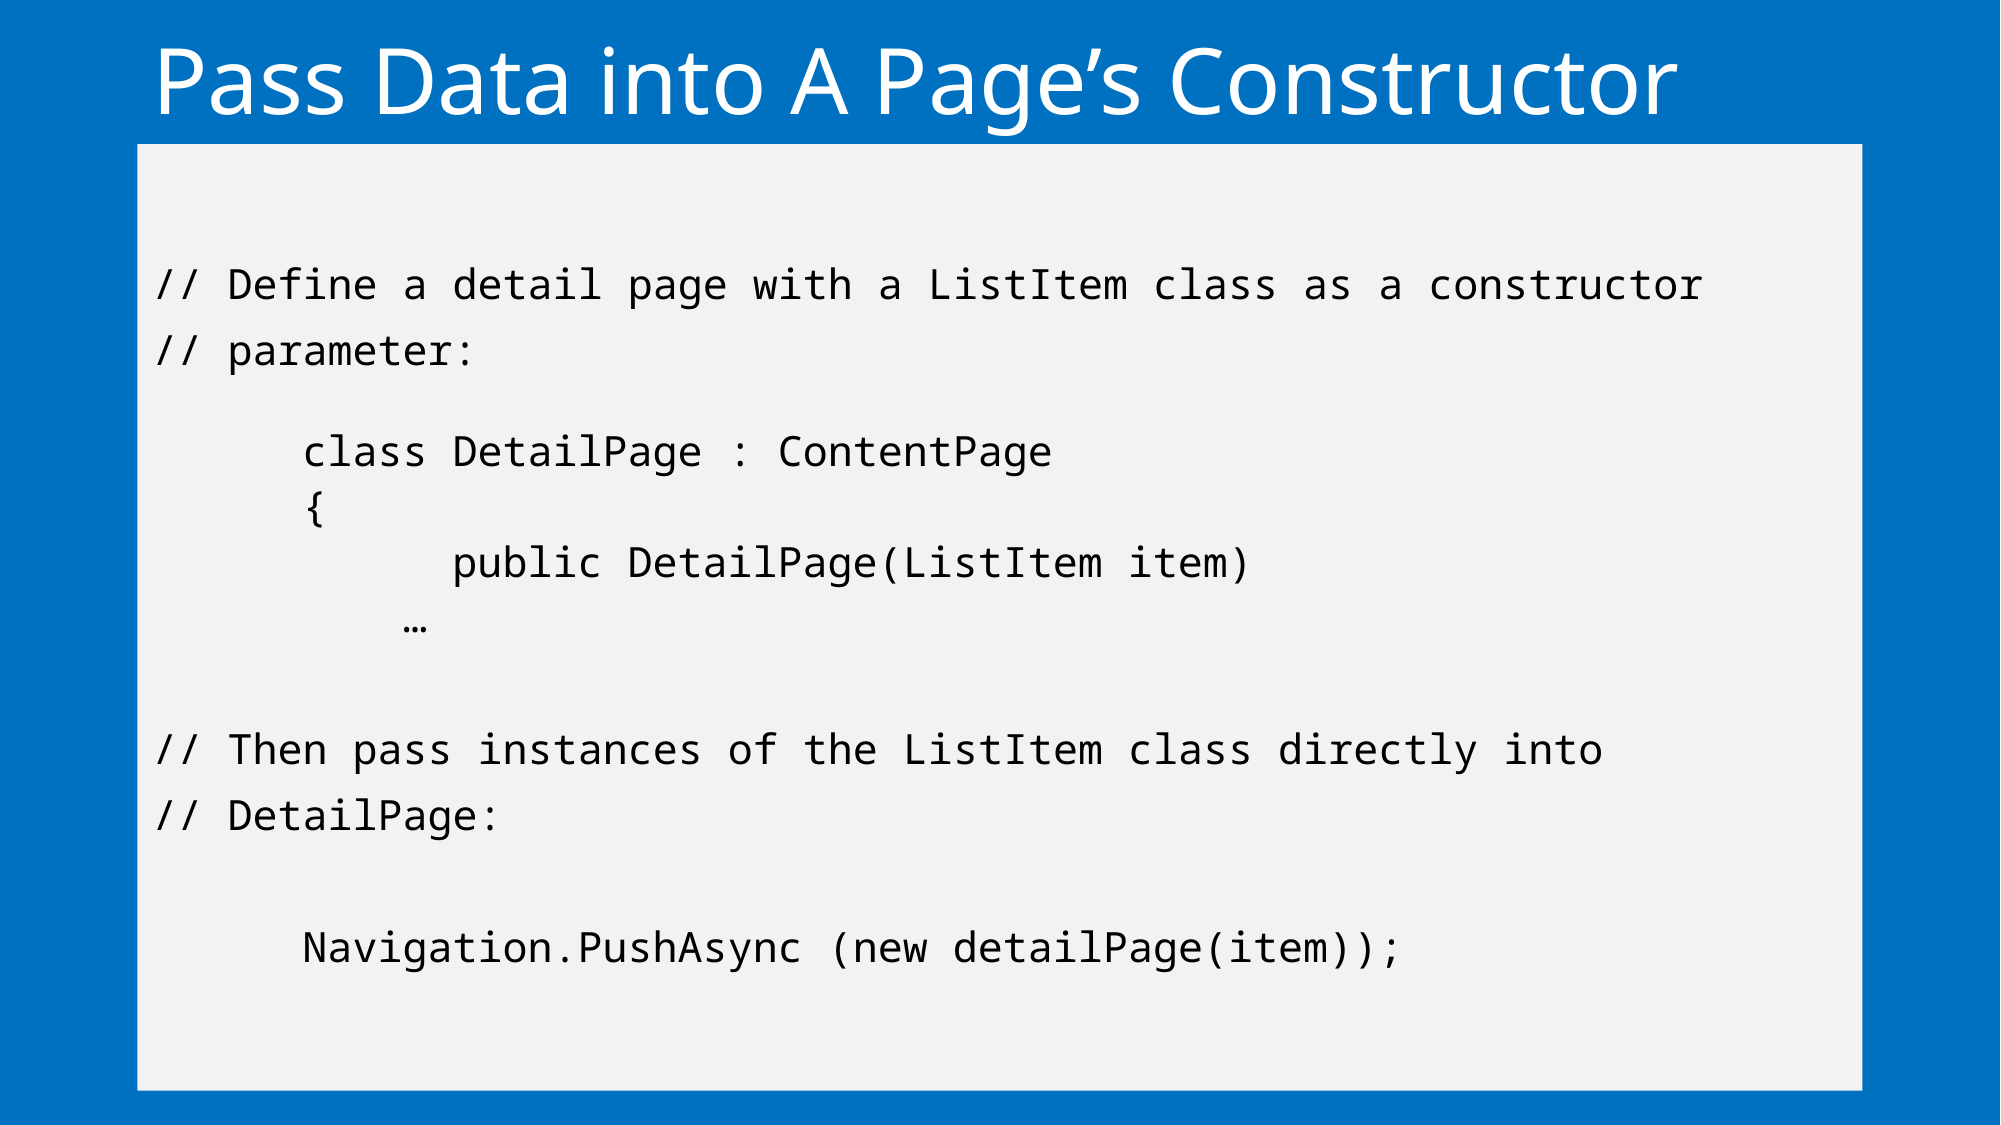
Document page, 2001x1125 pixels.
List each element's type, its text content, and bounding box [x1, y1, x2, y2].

list // Define a detail page with a ListItem class as a constructor // parameter: class DetailPage : ContentPage { public DetailPage(ListItem item) … // Then pass instances of the ListItem class directly into // DetailPage: Navigation.PushAsync (new detailPage(item)); [137, 144, 1863, 1091]
title Pass Data into A Page’s Constructor [137, 25, 1863, 144]
